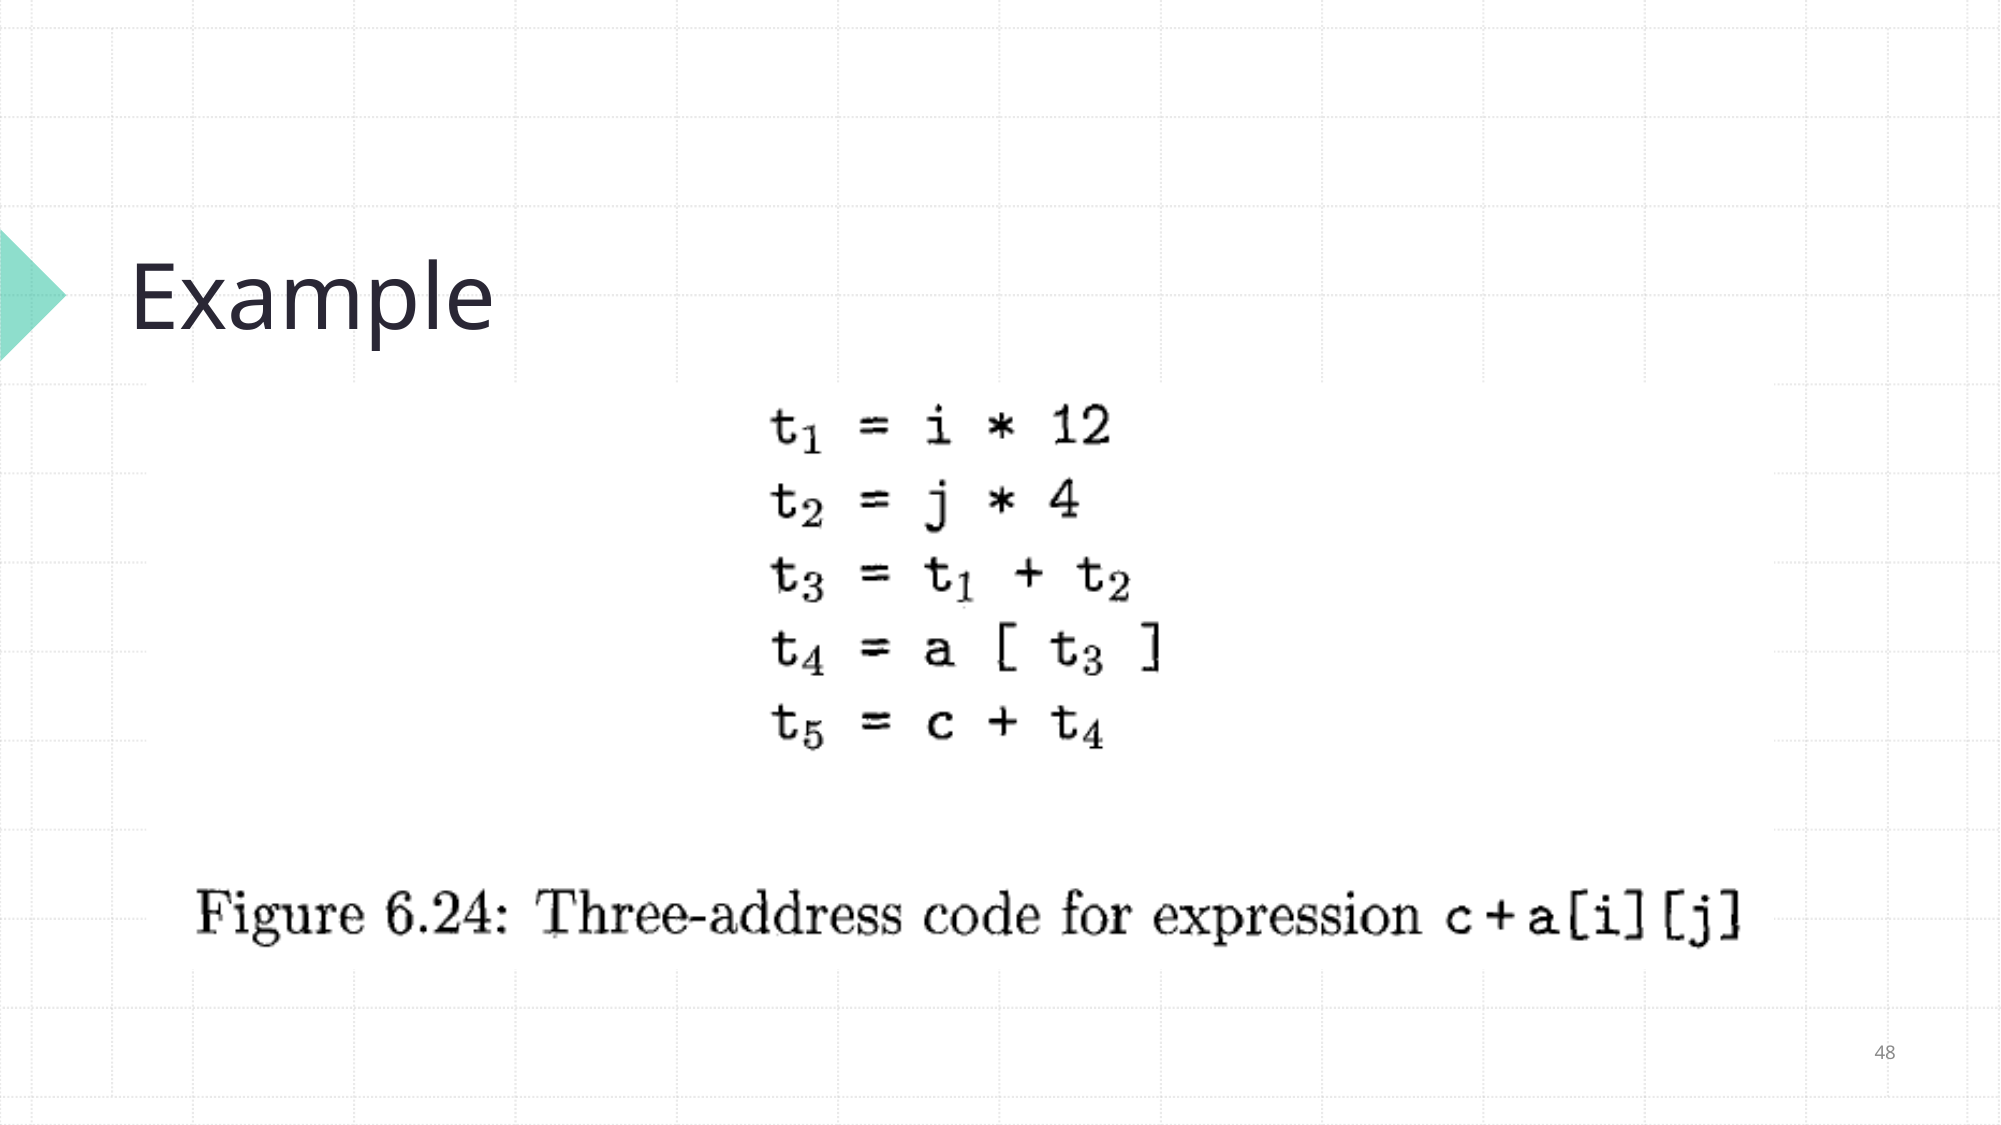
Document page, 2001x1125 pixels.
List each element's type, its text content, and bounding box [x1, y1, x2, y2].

slide_number 48 [1805, 1019, 1966, 1089]
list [146, 383, 1774, 969]
title Example [113, 119, 1808, 356]
